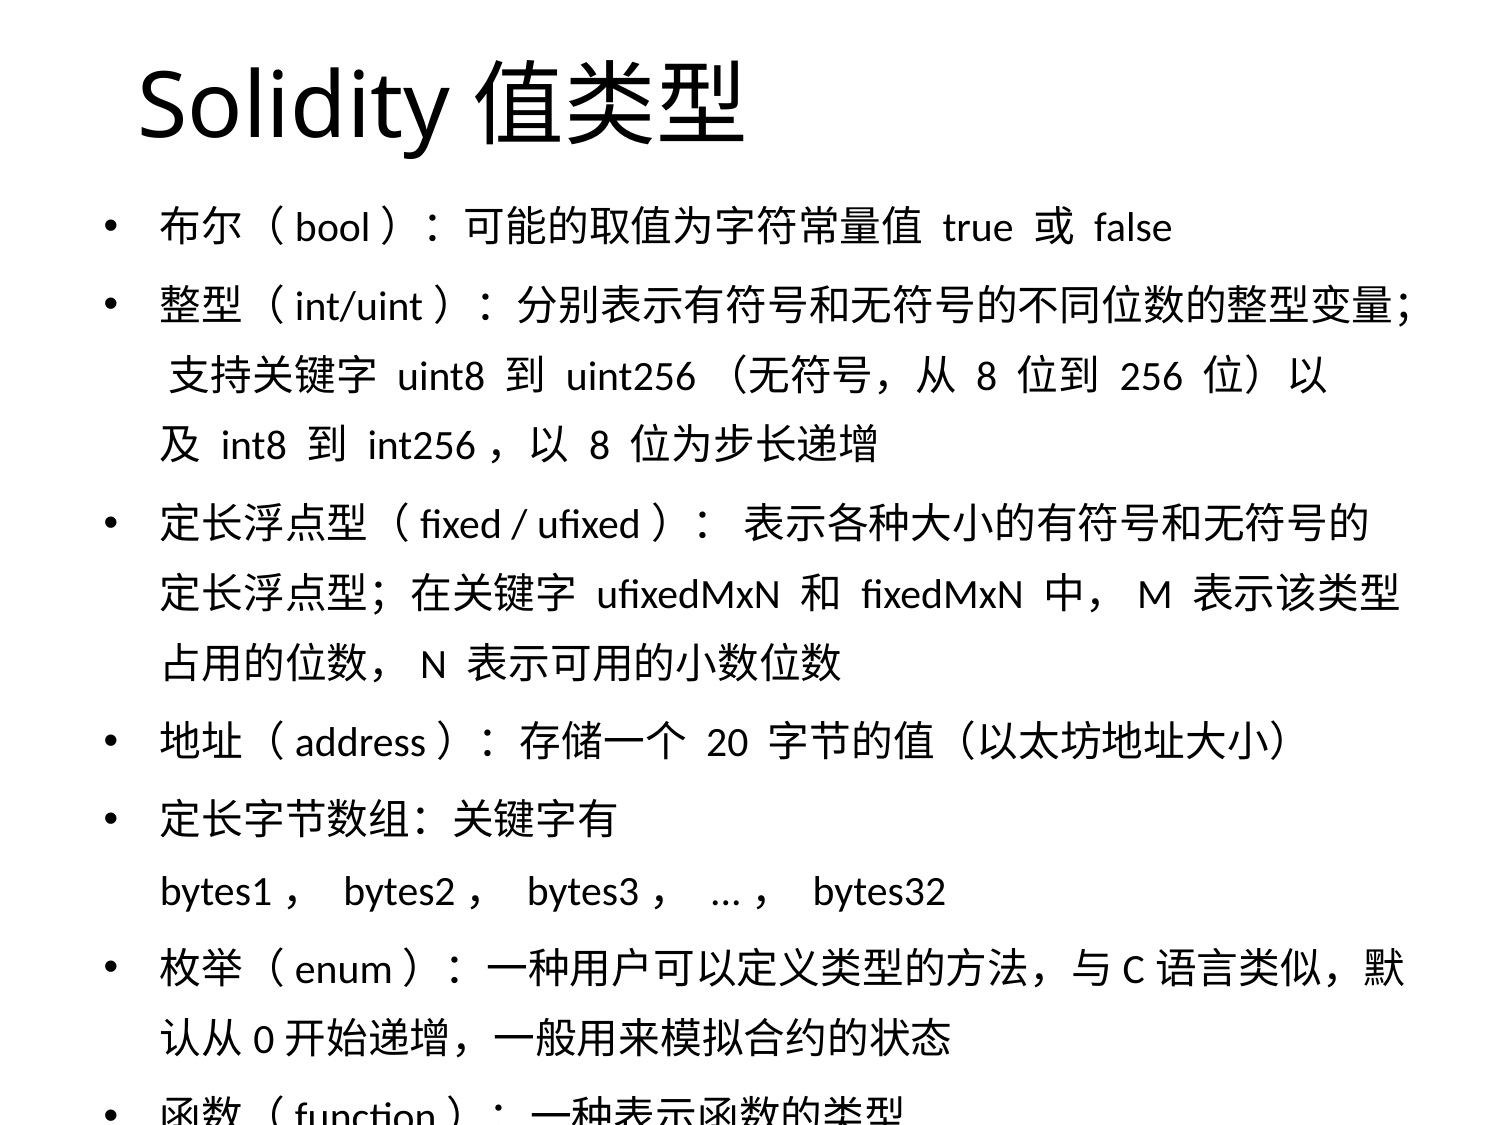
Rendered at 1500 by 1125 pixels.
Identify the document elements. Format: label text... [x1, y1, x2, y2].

title Solidity值类型 [75, 7, 1425, 195]
list 布尔（bool）：可能的取值为字符常量值 true 或 false 整型（int/uint）：分别表示有符号和无符号的不同位数的整型变量； 支持关键字 uint8 到 uint256（无符号，从 8 位到 256 位）以及 int8 到 int256，以 8 位为步长递增 定长浮点型（fixed / ufixed）： 表示各种大小的有符号和无符号的定长浮点型；在关键字 ufixedMxN 和 fixedMxN 中，M 表示该类型占用的位数，N 表示可用的小数位数 地址（address）：存储一个 20 字节的值（以太坊地址大小） 定长字节数组：关键字有 bytes1， bytes2， bytes3， ...， bytes32 枚举（enum）：一种用户可以定义类型的方法，与C语言类似，默认从0开始递增，一般用来模拟合约的状态 函数（function）：一种表示函数的类型 [88, 172, 1425, 1000]
